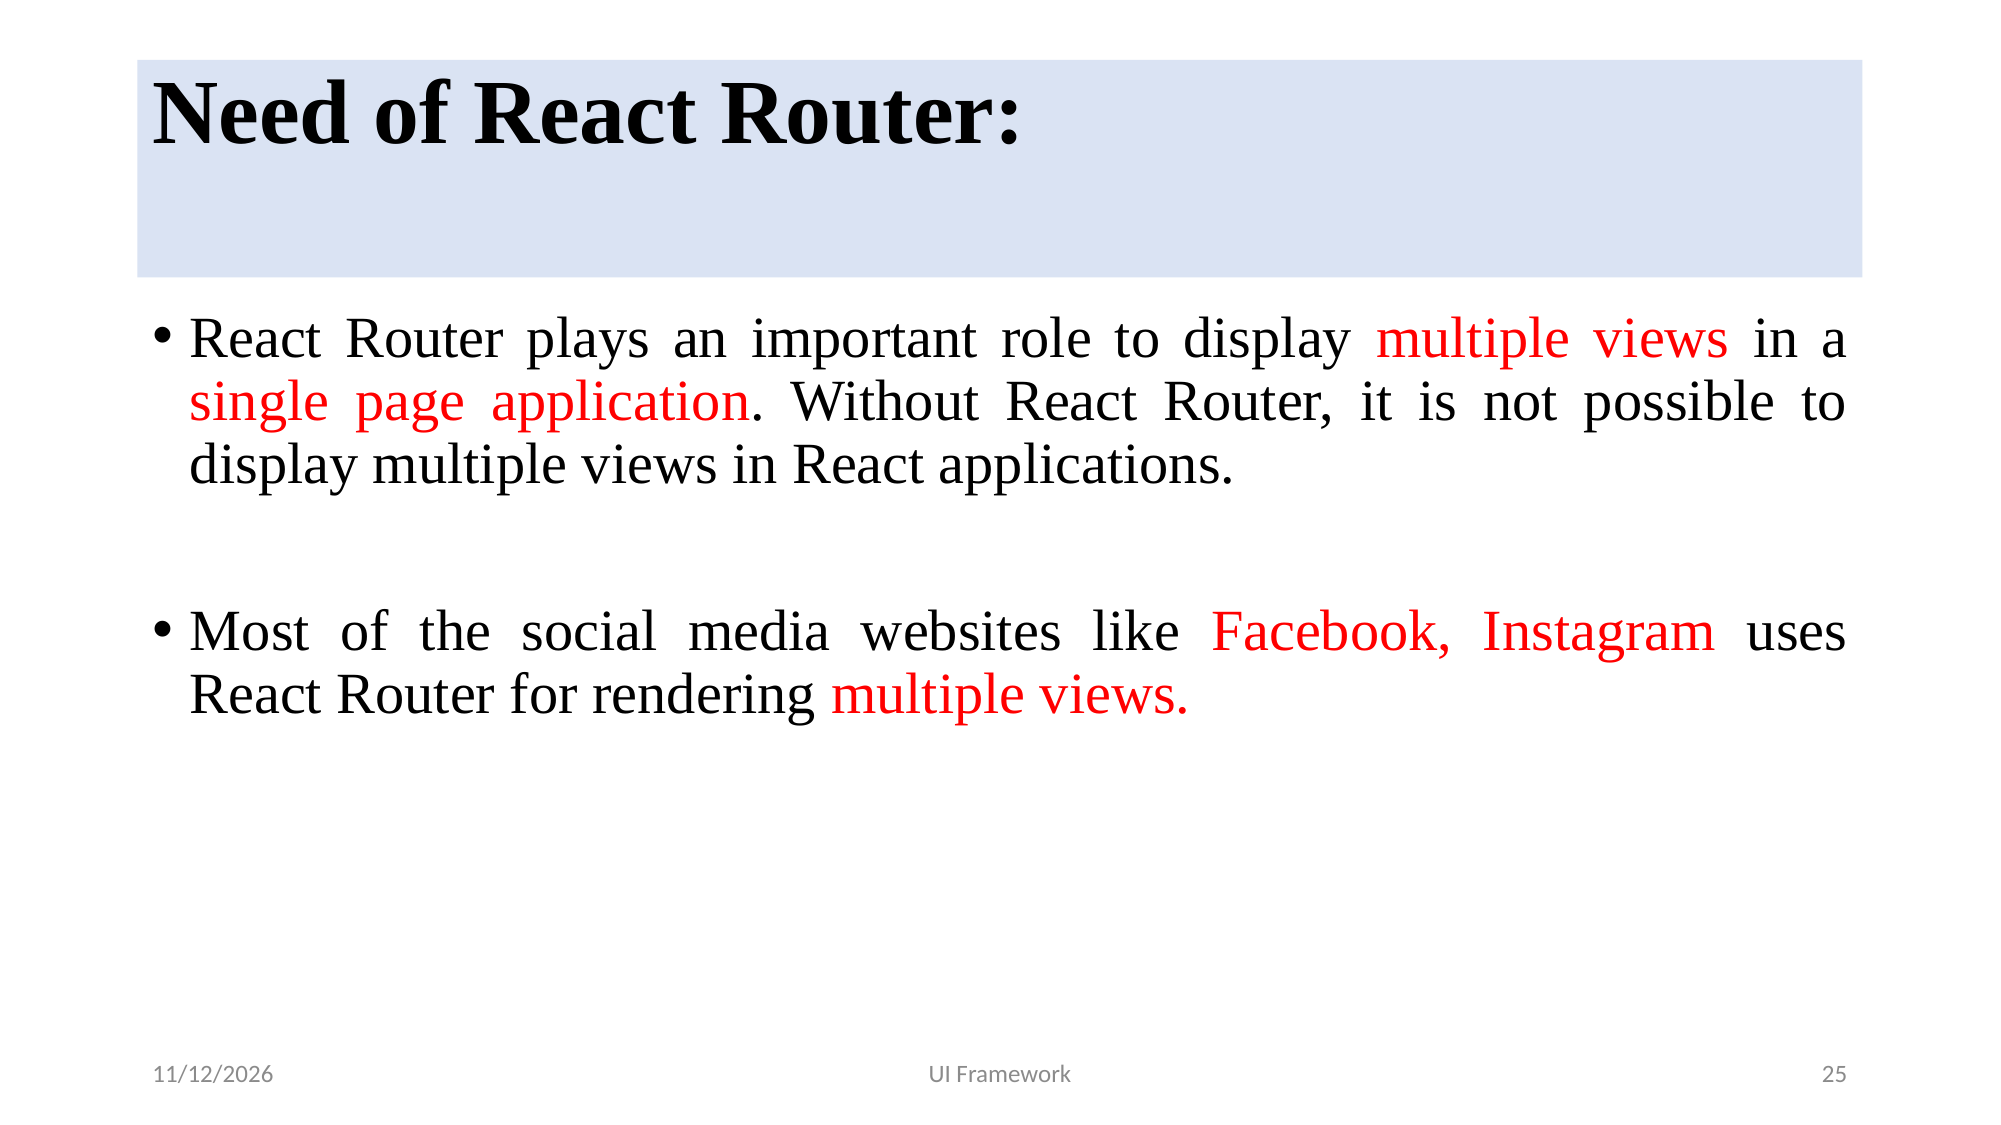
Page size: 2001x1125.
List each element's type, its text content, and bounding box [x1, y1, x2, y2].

footer UI Framework [662, 1042, 1338, 1103]
slide_number 25 [1412, 1042, 1863, 1103]
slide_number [137, 1042, 588, 1103]
list React Router plays an important role to display multiple views in a single page application. Without React Router, it is not possible to display multiple views in React applications. Most of the social media websites like Facebook, Instagram uses React Router for rendering multiple views. [137, 299, 1863, 1014]
title Need of React Router: [137, 59, 1863, 278]
